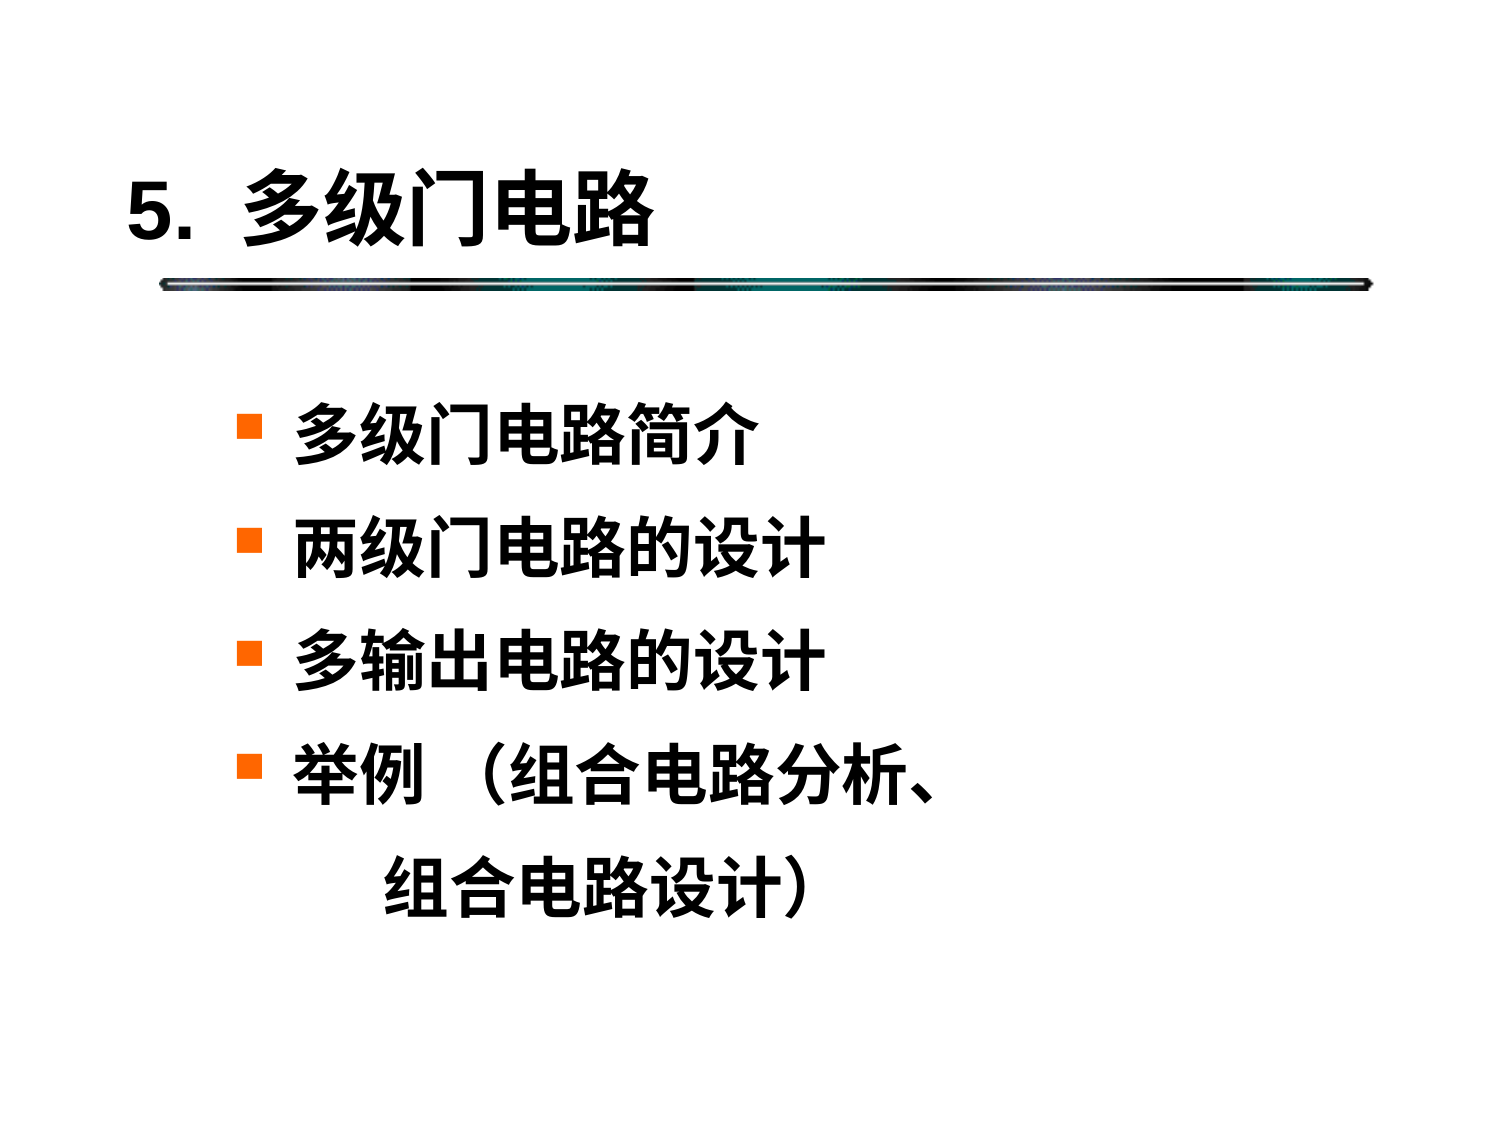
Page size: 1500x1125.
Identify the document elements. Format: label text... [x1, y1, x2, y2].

text_box 多级门电路简介 两级门电路的设计 多输出电路的设计 举例 （组合电路分析、 组合电路设计） [218, 385, 1329, 934]
text_box 5. 多级门电路 [112, 148, 1400, 264]
picture [159, 278, 1377, 291]
